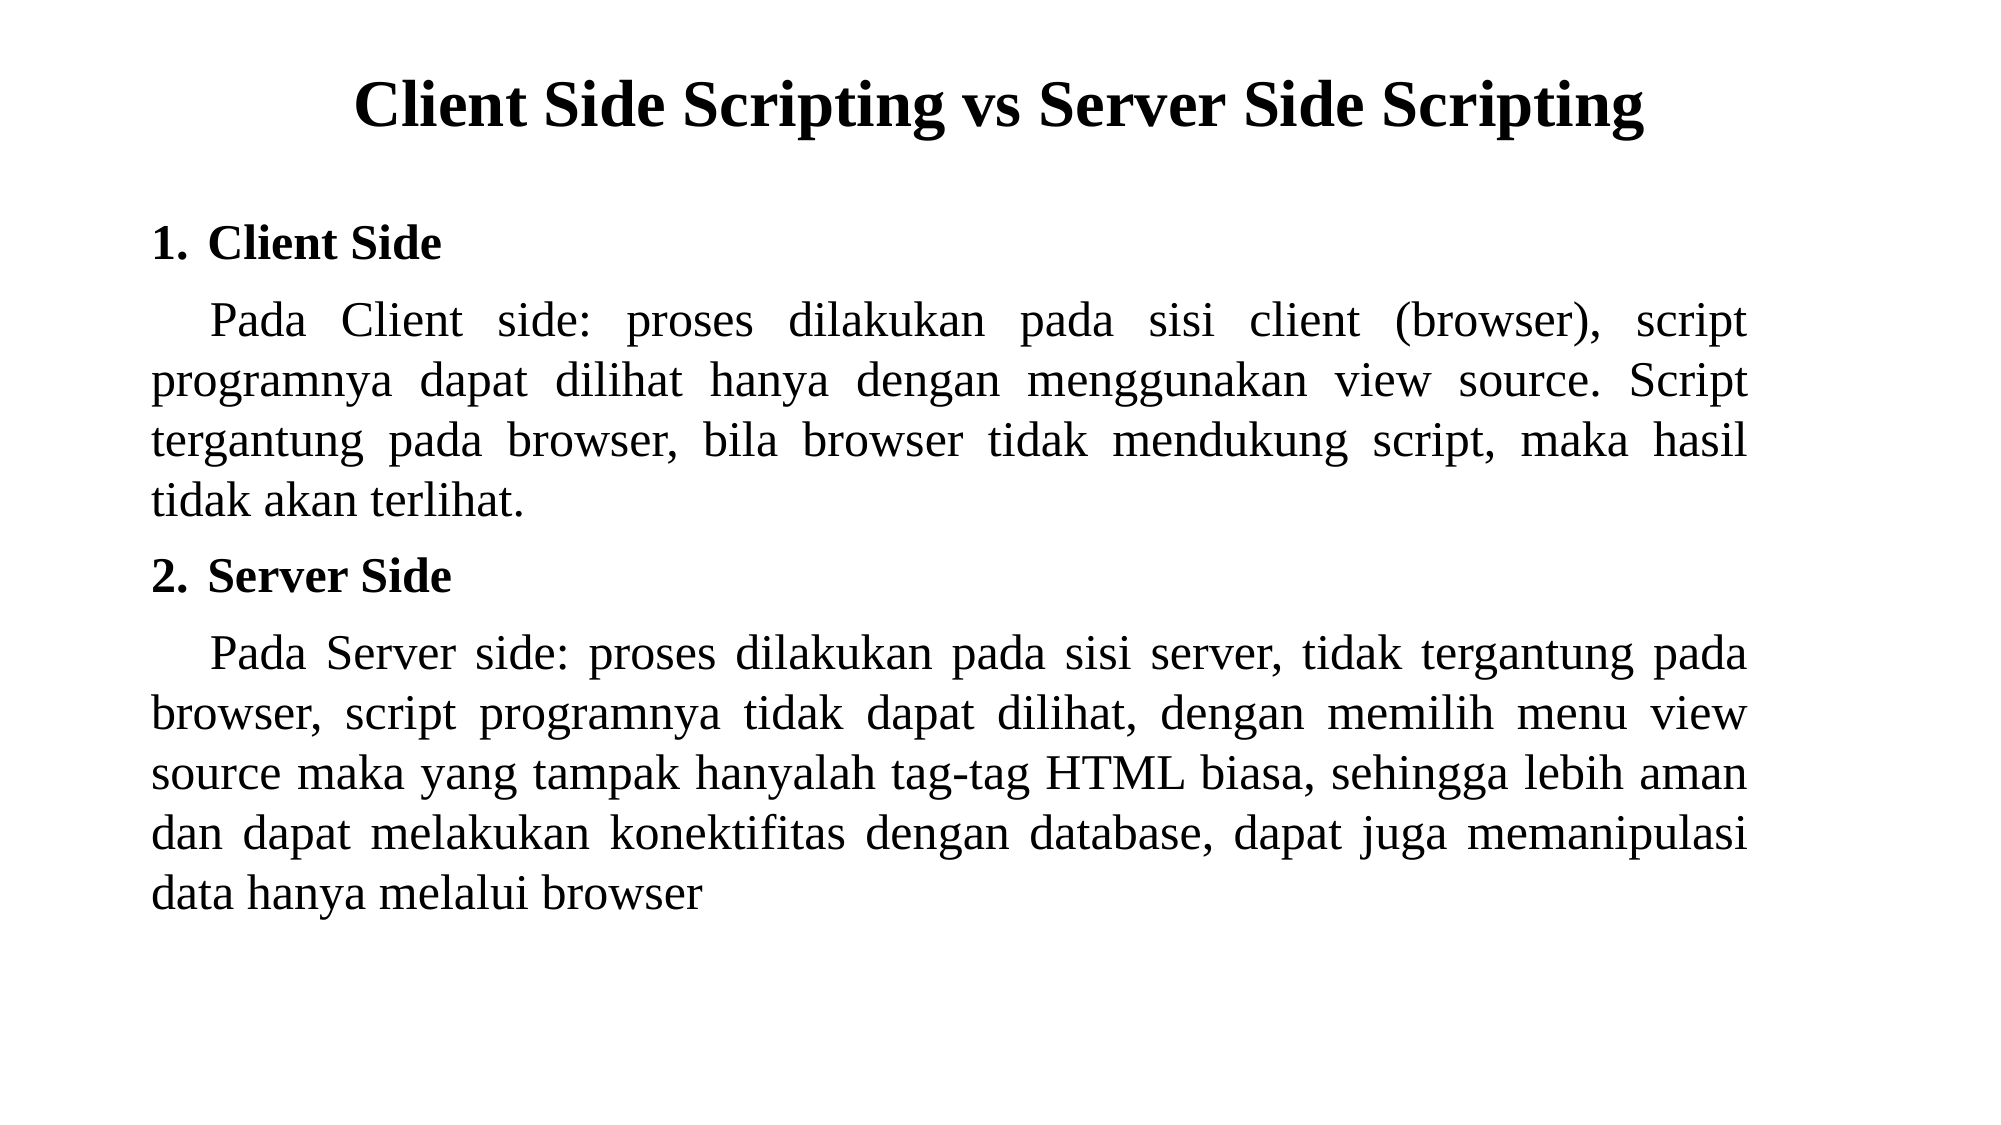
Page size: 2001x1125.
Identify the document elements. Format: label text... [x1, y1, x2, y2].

text_box Client Side Scripting vs Server Side Scripting [338, 52, 1662, 202]
text_box Client Side Pada Client side: proses dilakukan pada sisi client (browser), script programnya dapat dilihat hanya dengan menggunakan view source. Script tergantung pada browser, bila browser tidak mendukung script, maka hasil tidak akan terlihat. Server Side Pada Server side: proses dilakukan pada sisi server, tidak tergantung pada browser, script programnya tidak dapat dilihat, dengan memilih menu view source maka yang tampak hanyalah tag-tag HTML biasa, sehingga lebih aman dan dapat melakukan konektifitas dengan database, dapat juga memanipulasi data hanya melalui browser [136, 202, 1764, 1064]
